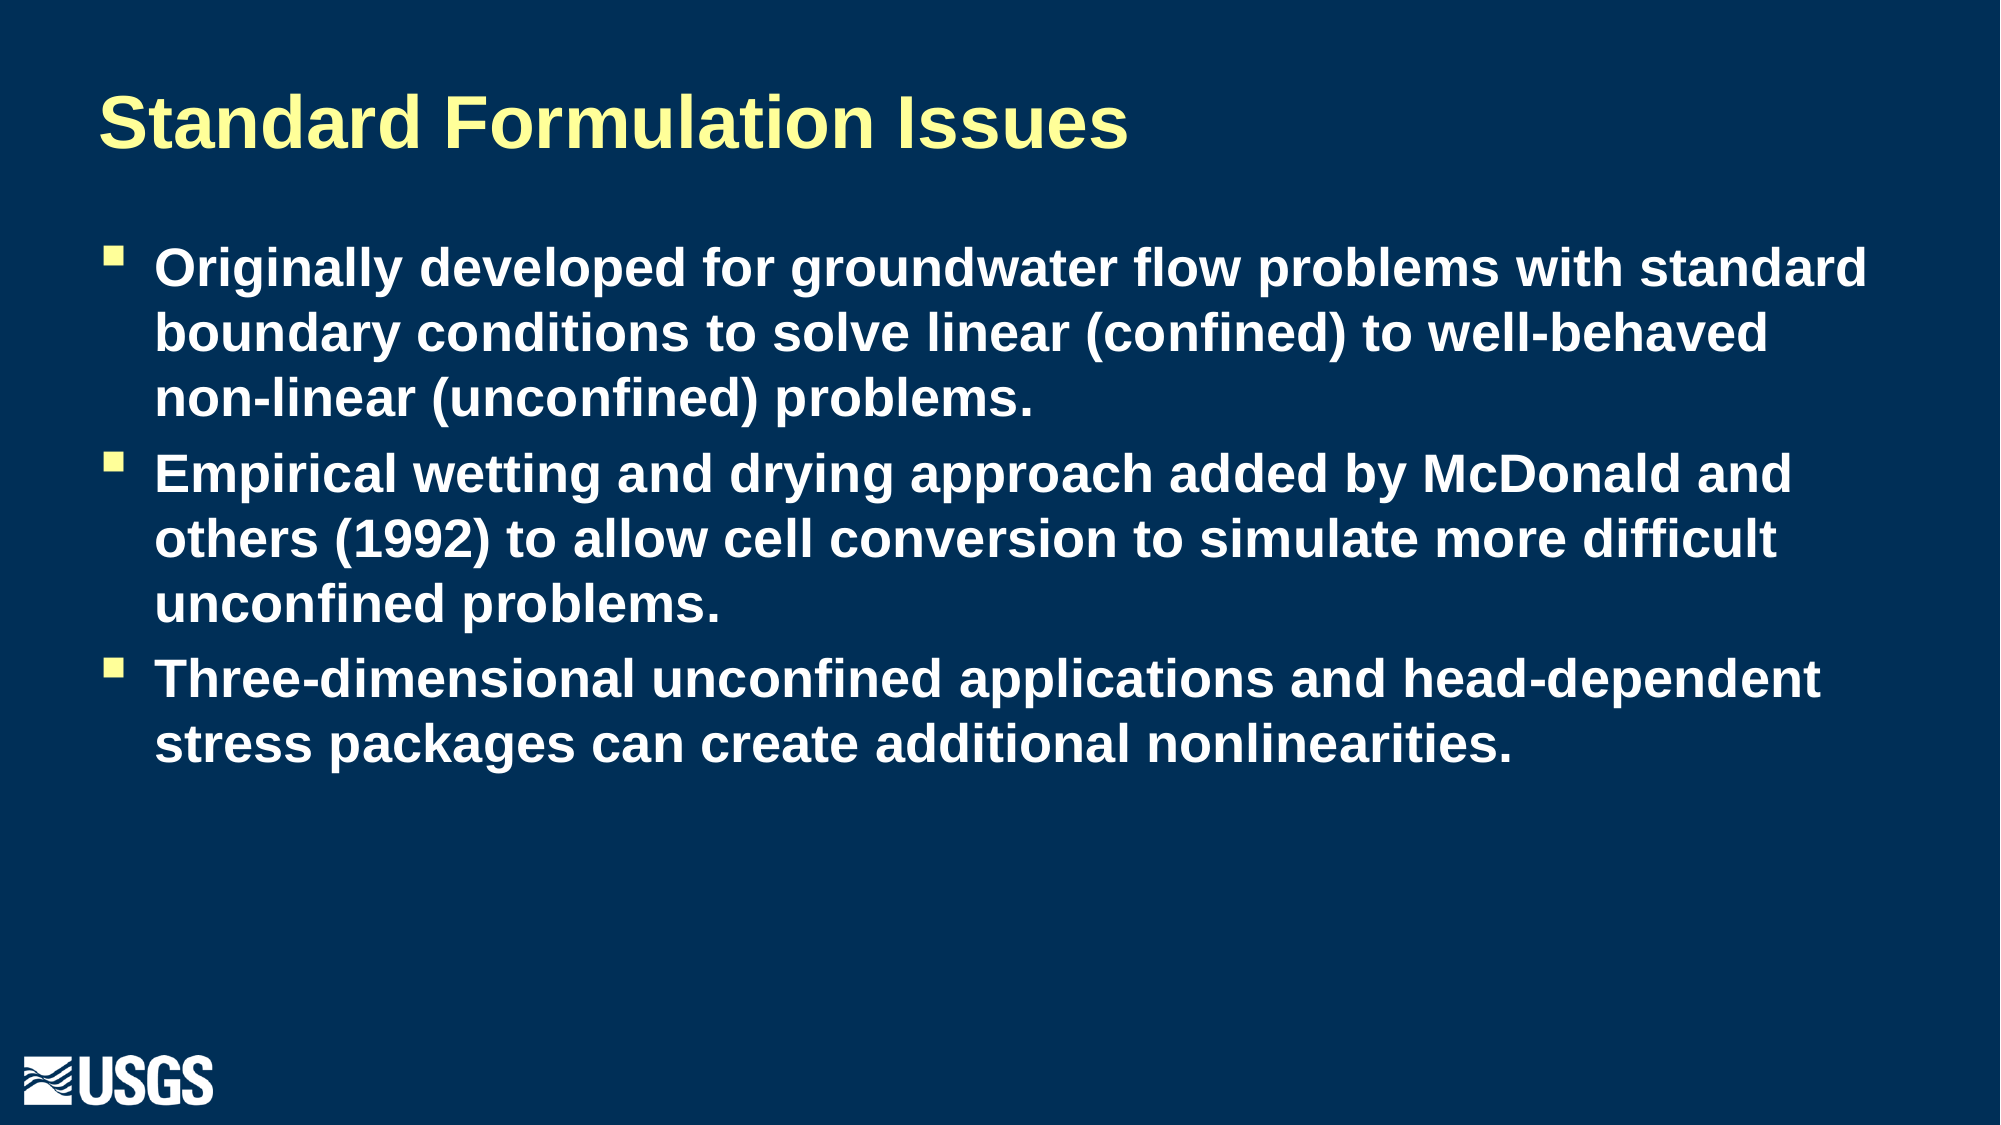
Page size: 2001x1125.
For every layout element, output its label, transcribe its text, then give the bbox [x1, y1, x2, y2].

title Standard Formulation Issues [83, 24, 1900, 213]
list Originally developed for groundwater flow problems with standard boundary conditions to solve linear (confined) to well-behaved non-linear (unconfined) problems. Empirical wetting and drying approach added by McDonald and others (1992) to allow cell conversion to simulate more difficult unconfined problems. Three-dimensional unconfined applications and head-dependent stress packages can create additional nonlinearities. [83, 224, 1900, 963]
